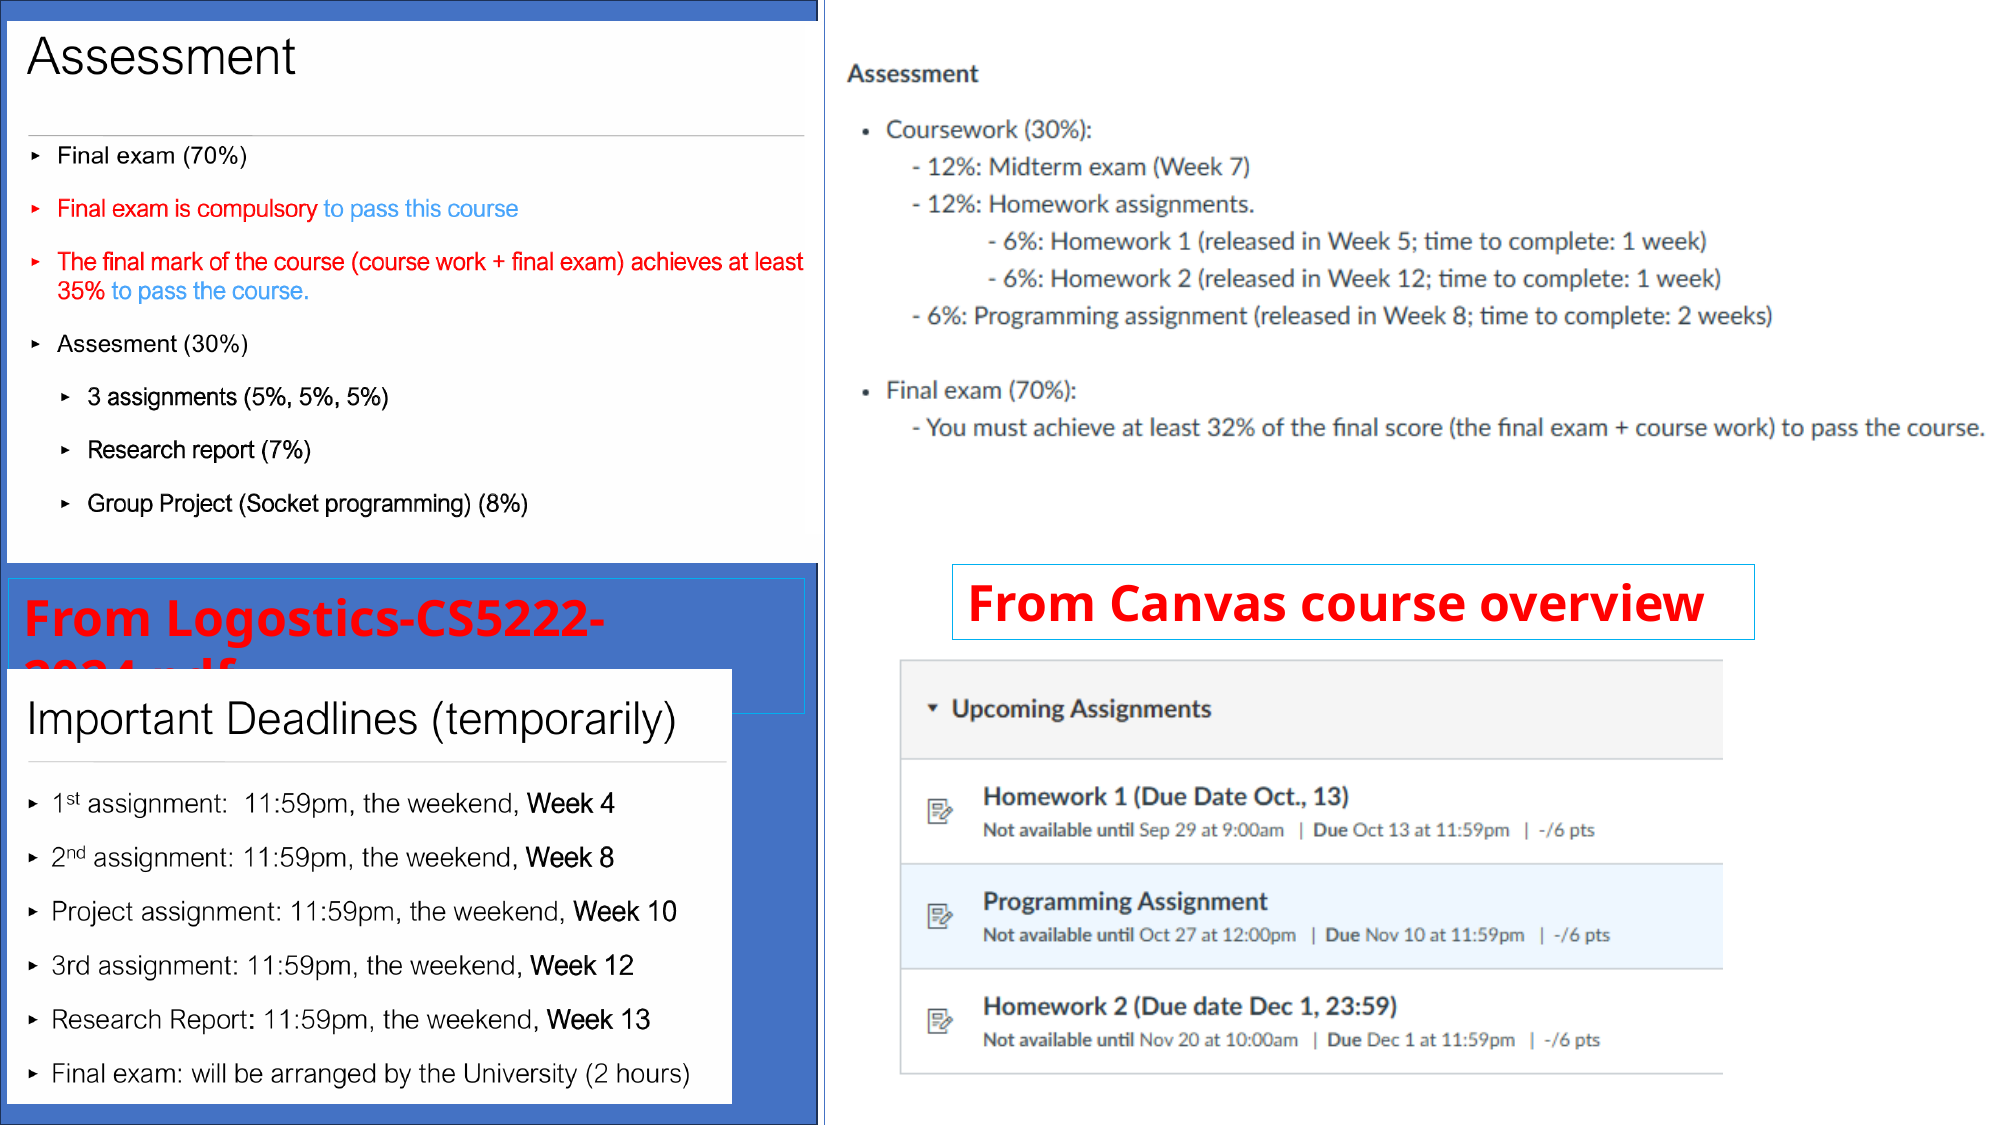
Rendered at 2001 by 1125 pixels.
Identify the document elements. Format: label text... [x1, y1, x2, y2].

picture [886, 641, 1723, 1081]
picture [825, 25, 1993, 535]
text_box From Logostics-CS5222-2024.pdf [8, 578, 805, 714]
picture [7, 21, 824, 563]
picture [7, 669, 732, 1104]
text_box [0, 0, 818, 1125]
text_box From Canvas course overview [952, 564, 1755, 640]
